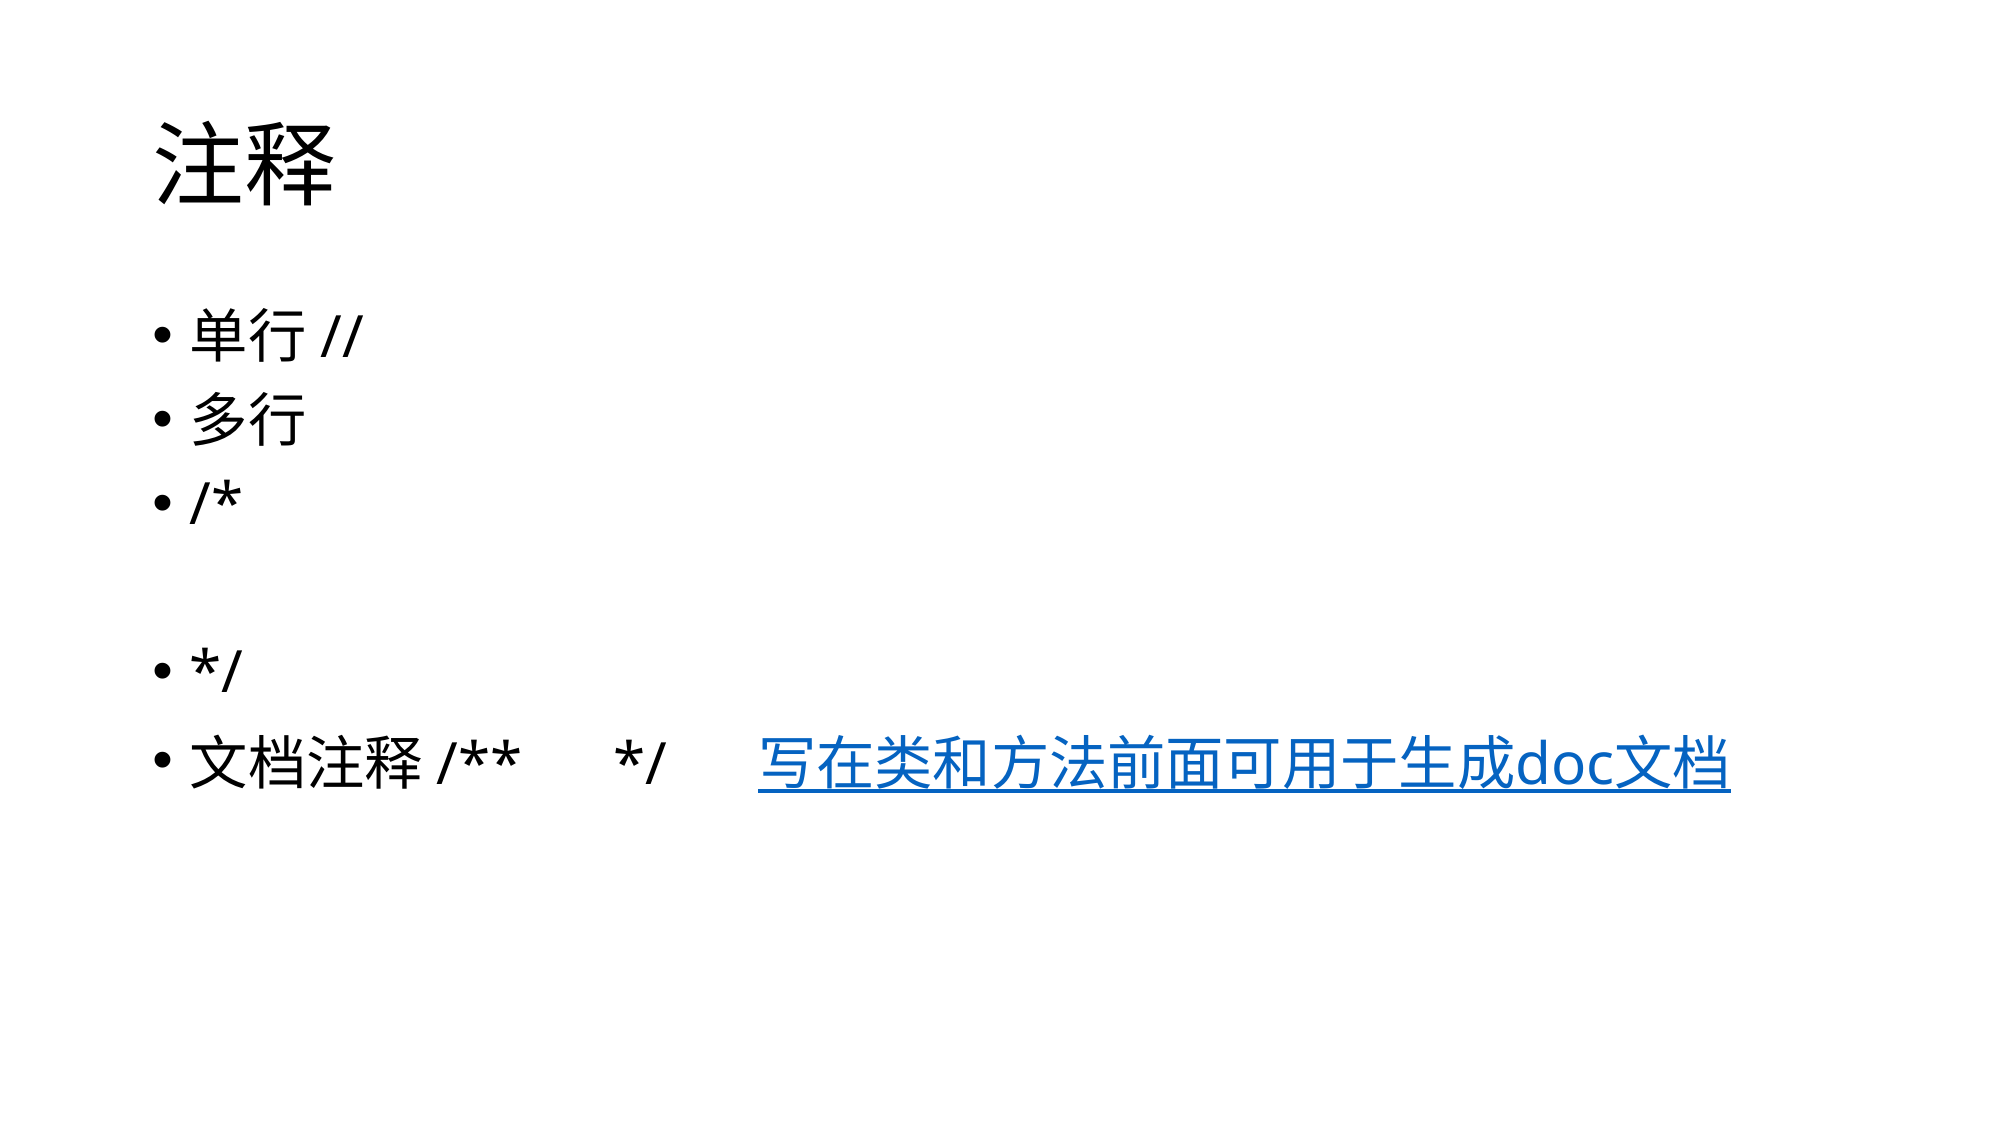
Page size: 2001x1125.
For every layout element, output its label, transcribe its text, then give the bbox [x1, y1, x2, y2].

list 单行// 多行 /* */ 文档注释/** */ 写在类和方法前面可用于生成doc文档 [137, 299, 1863, 1014]
title 注释 [137, 59, 1863, 278]
